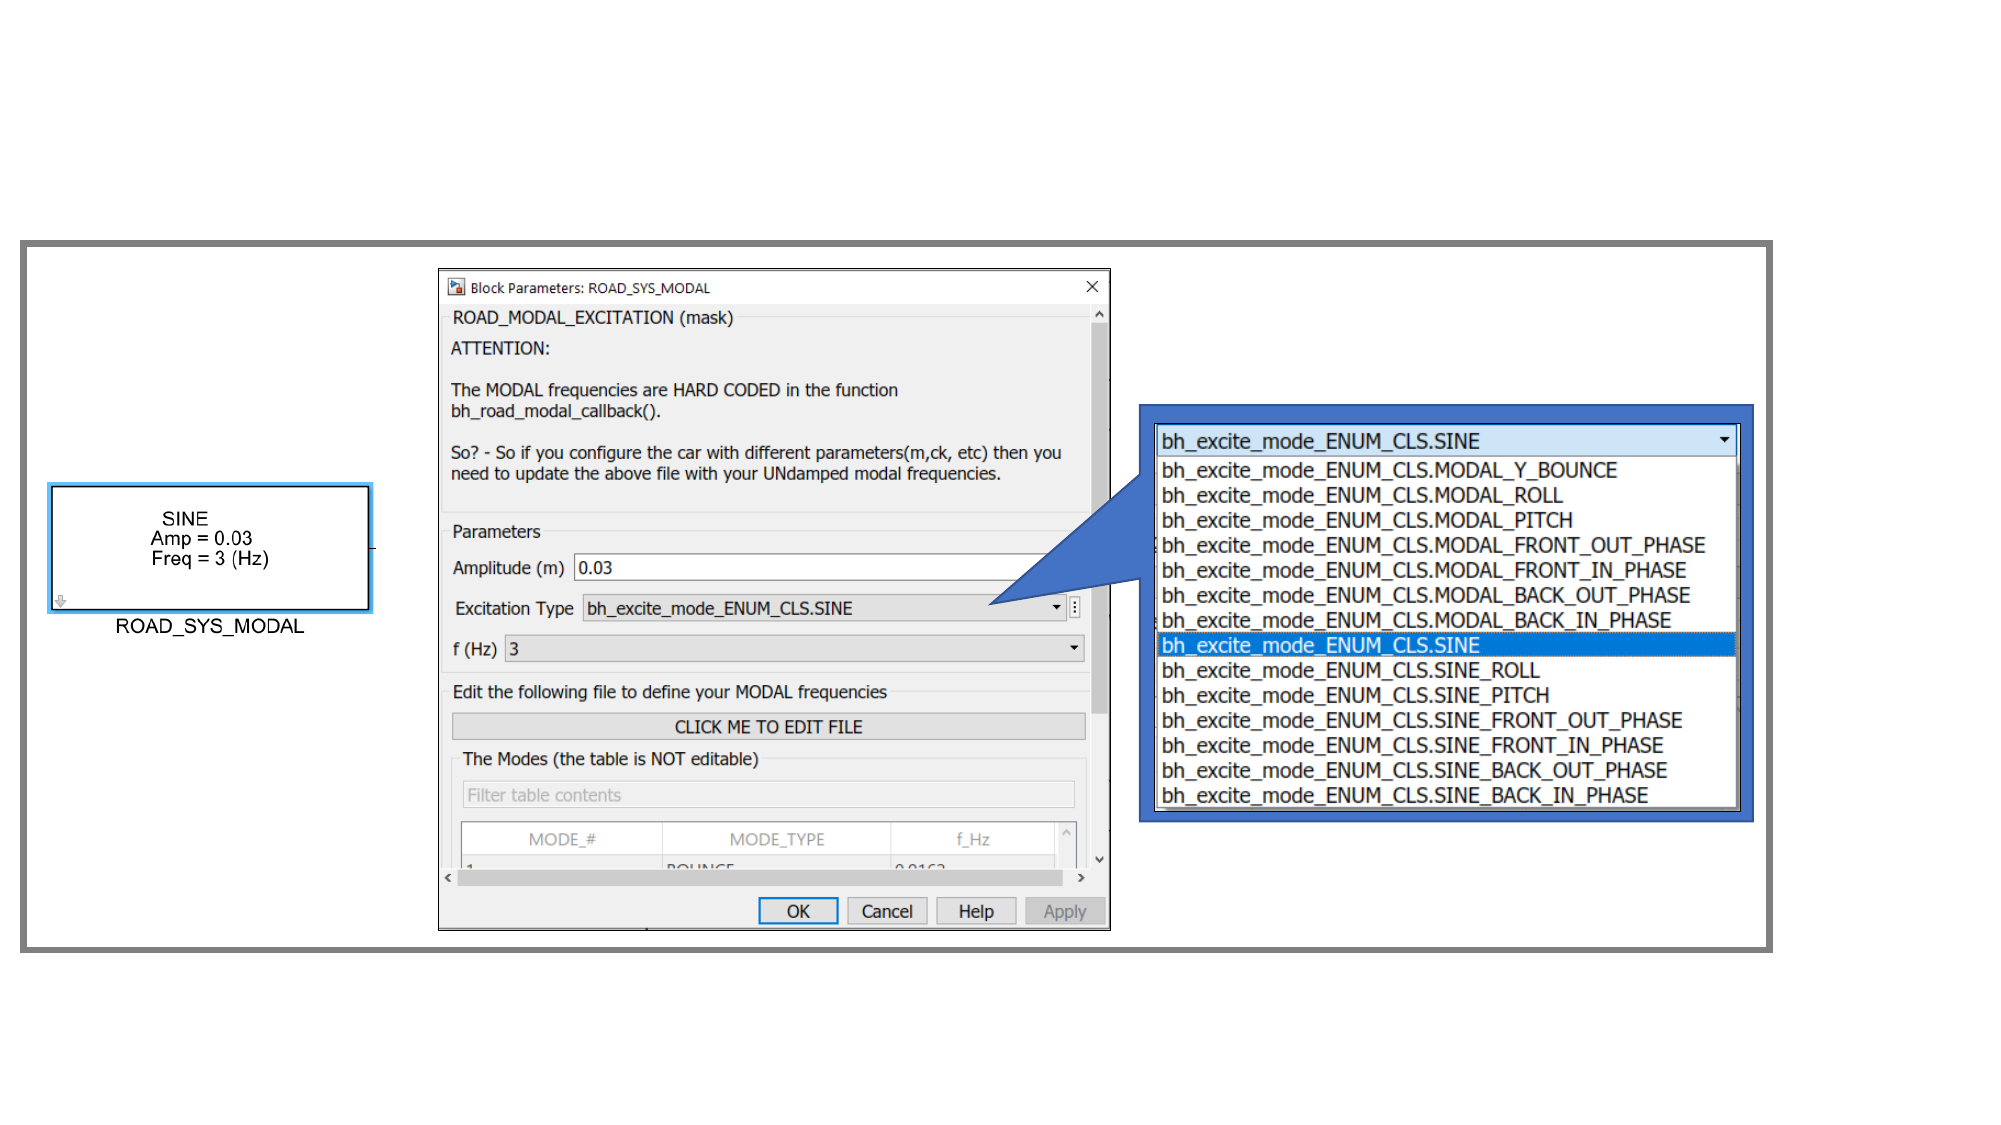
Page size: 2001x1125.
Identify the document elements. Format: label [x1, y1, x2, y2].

text_box [23, 242, 1771, 951]
picture [1154, 424, 1740, 811]
picture [439, 269, 1110, 930]
picture [43, 478, 376, 647]
